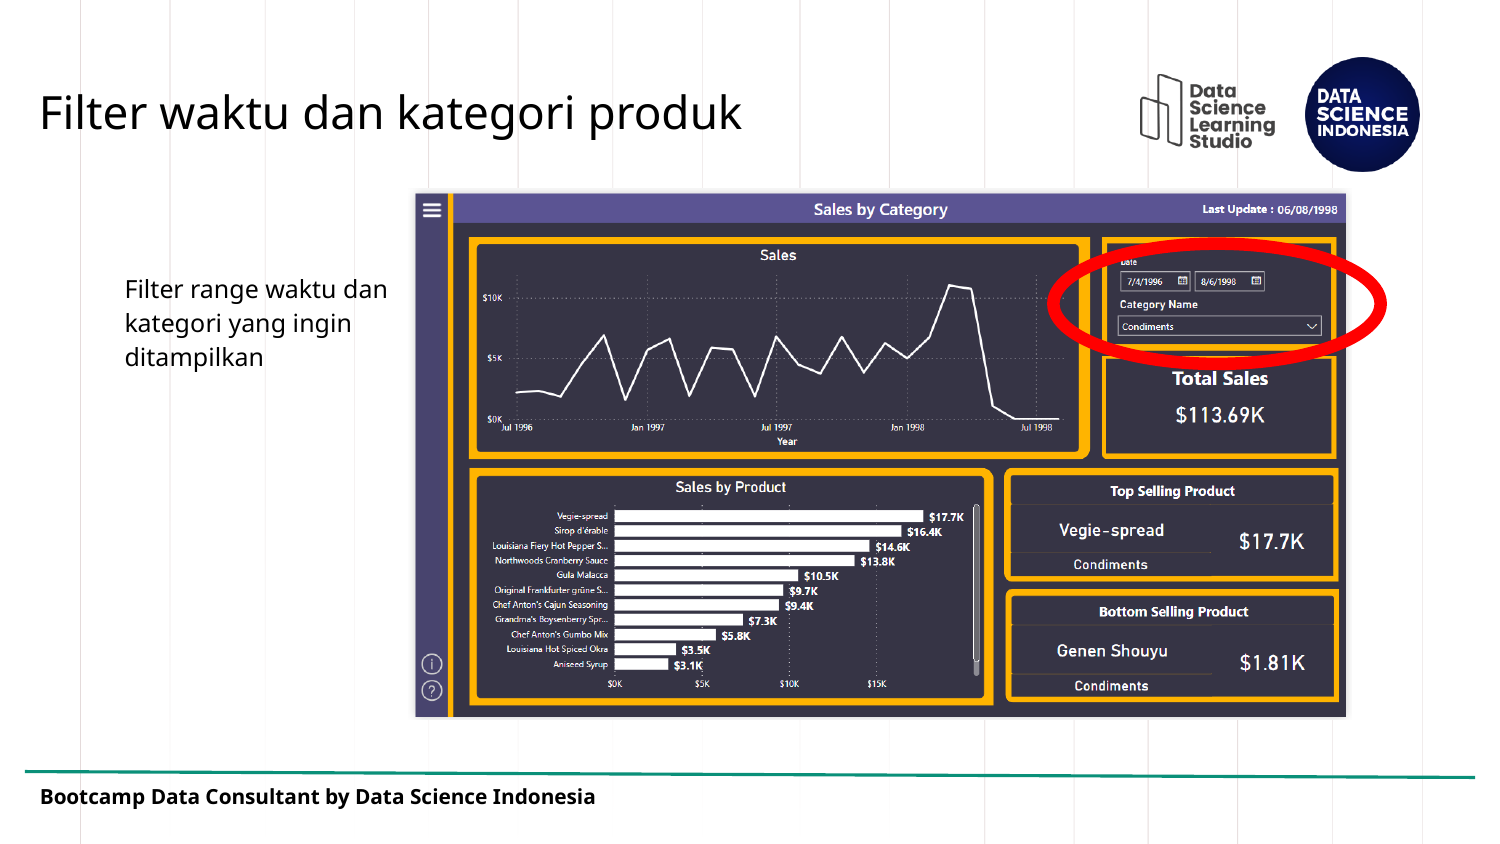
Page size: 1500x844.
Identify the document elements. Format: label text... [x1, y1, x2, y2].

text_box [1357, 270, 1383, 338]
title Filter waktu dan kategori produk [23, 68, 1071, 163]
list Filter range waktu dan kategori yang ingin ditampilkan [90, 253, 403, 394]
picture [0, 0, 1500, 844]
